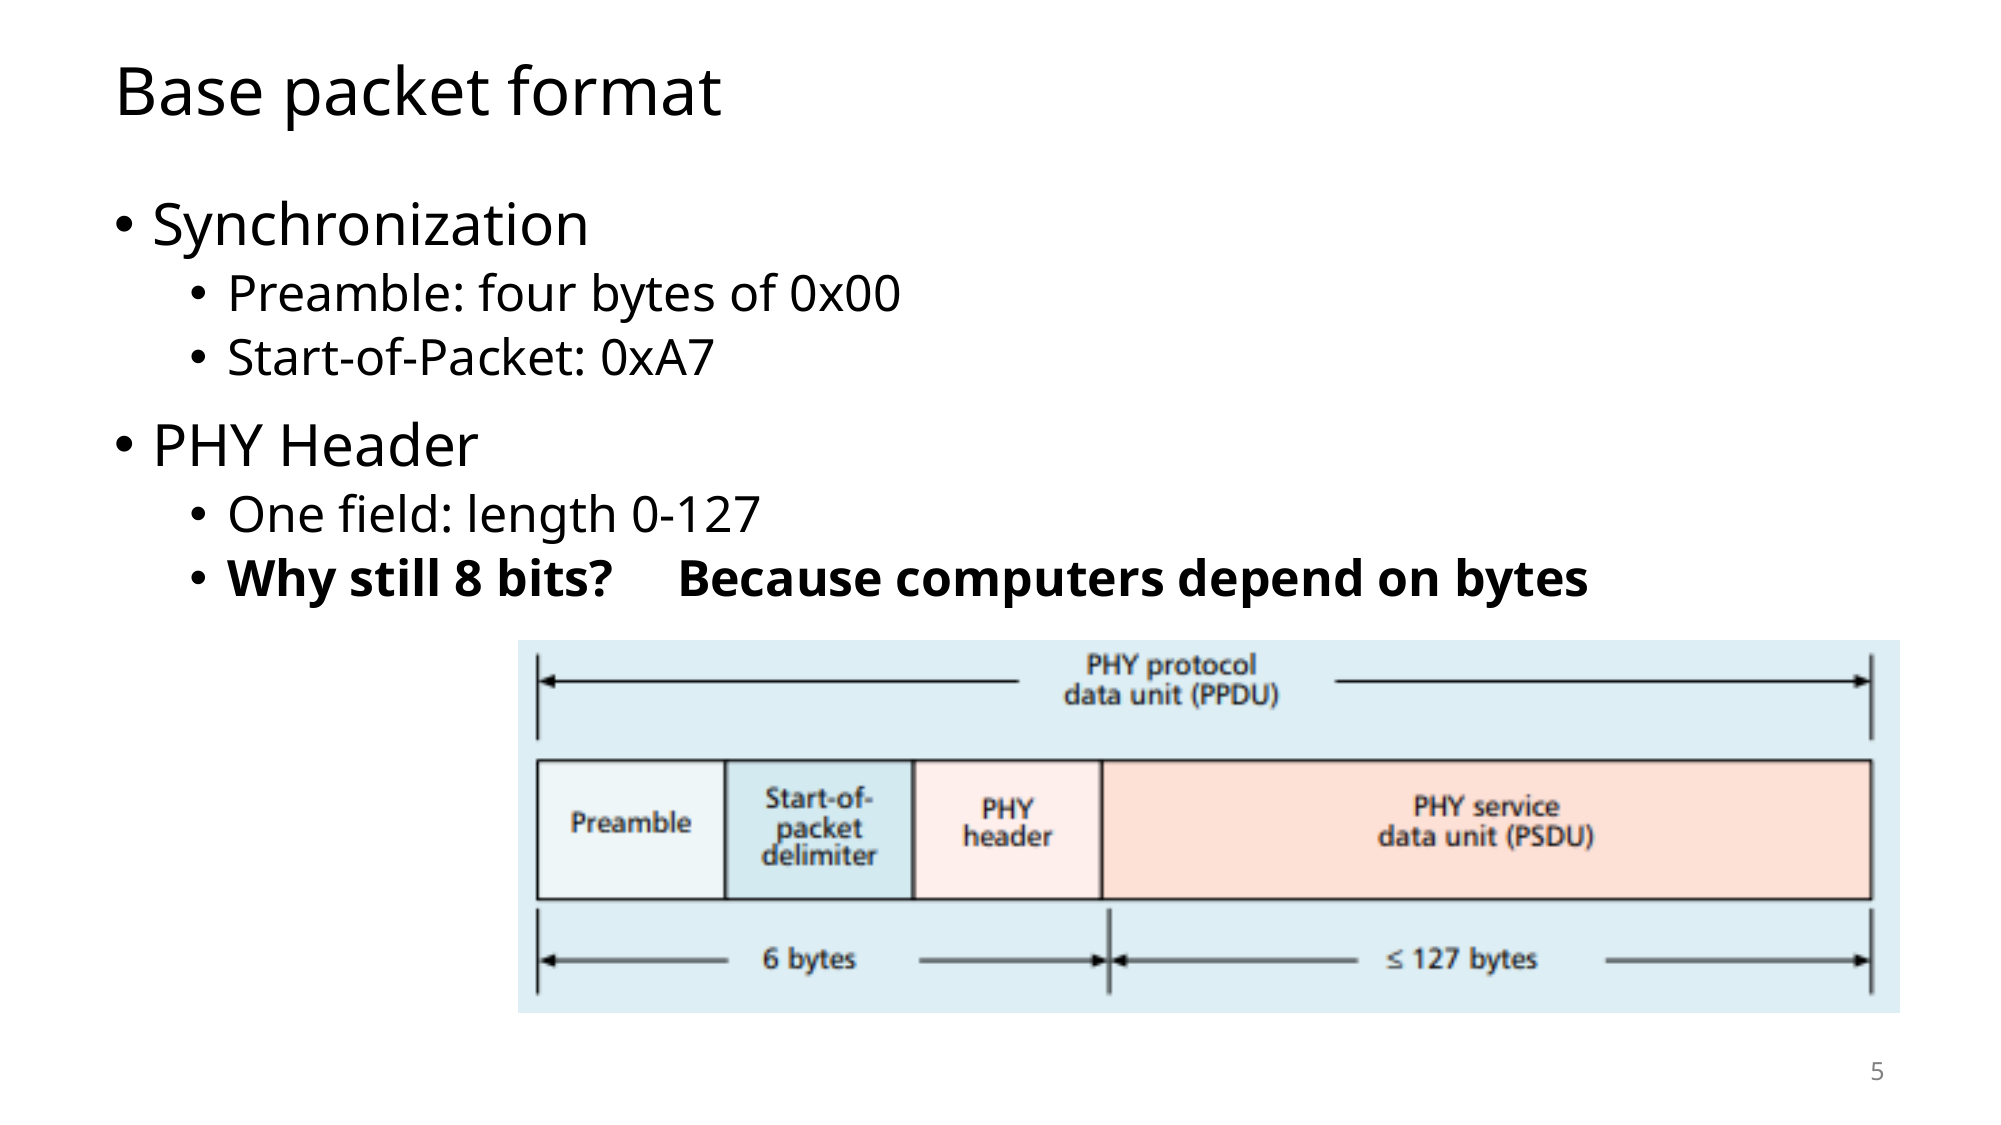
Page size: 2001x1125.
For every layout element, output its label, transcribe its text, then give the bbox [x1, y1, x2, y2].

title Base packet format [99, 37, 1900, 150]
slide_number 5 [1749, 1042, 1900, 1103]
list Synchronization Preamble: four bytes of 0x00 Start-of-Packet: 0xA7 PHY Header One field: length 0-127 Why still 8 bits? Because computers depend on bytes [99, 187, 1900, 1013]
picture [518, 640, 1900, 1013]
